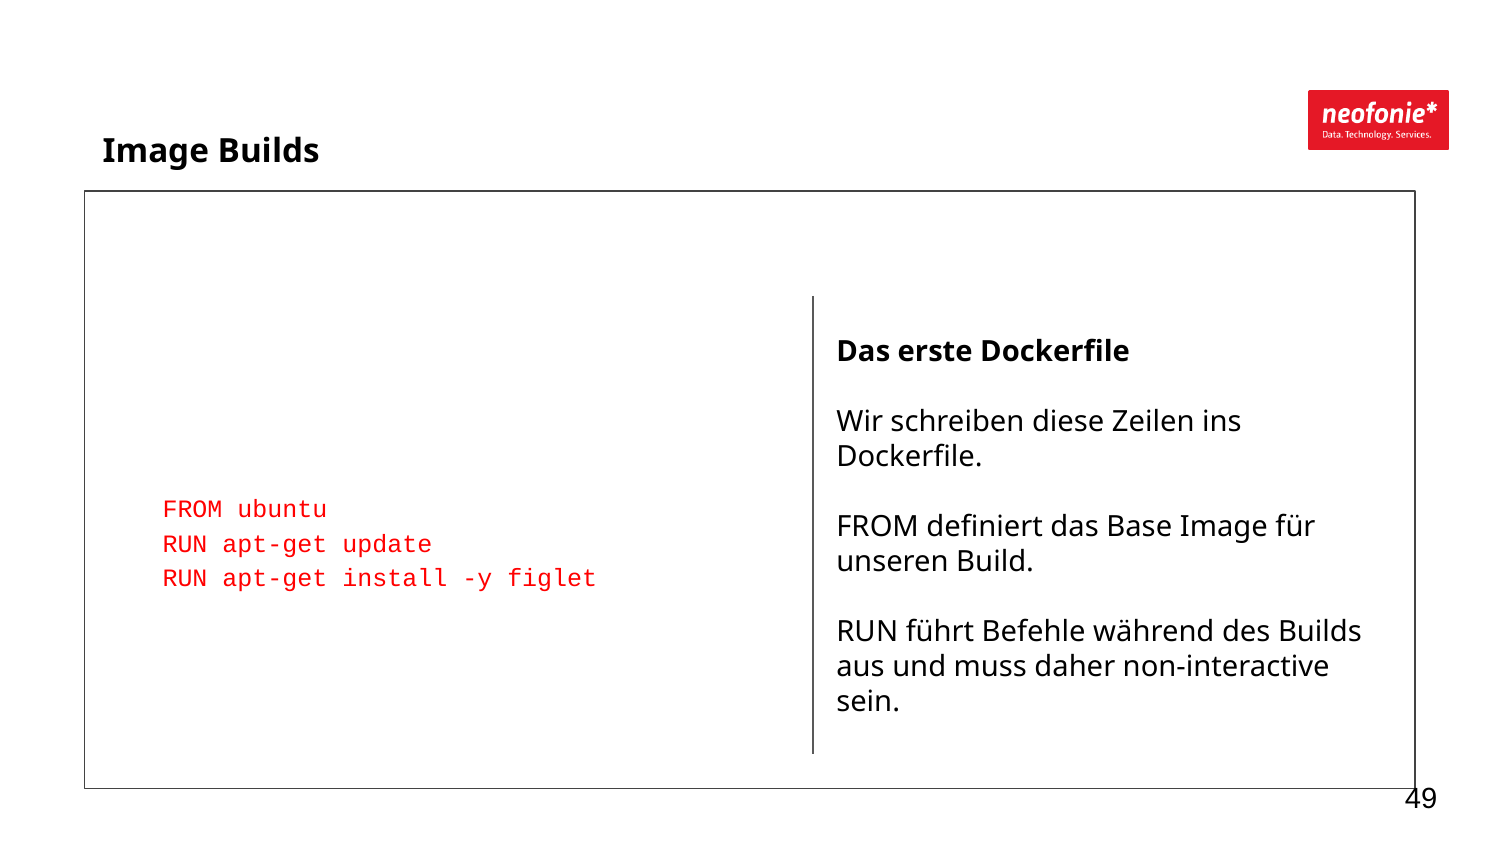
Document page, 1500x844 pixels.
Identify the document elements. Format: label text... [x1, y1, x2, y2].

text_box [84, 116, 1416, 789]
slide_number ‹#› [1389, 764, 1480, 830]
picture [1308, 90, 1449, 150]
